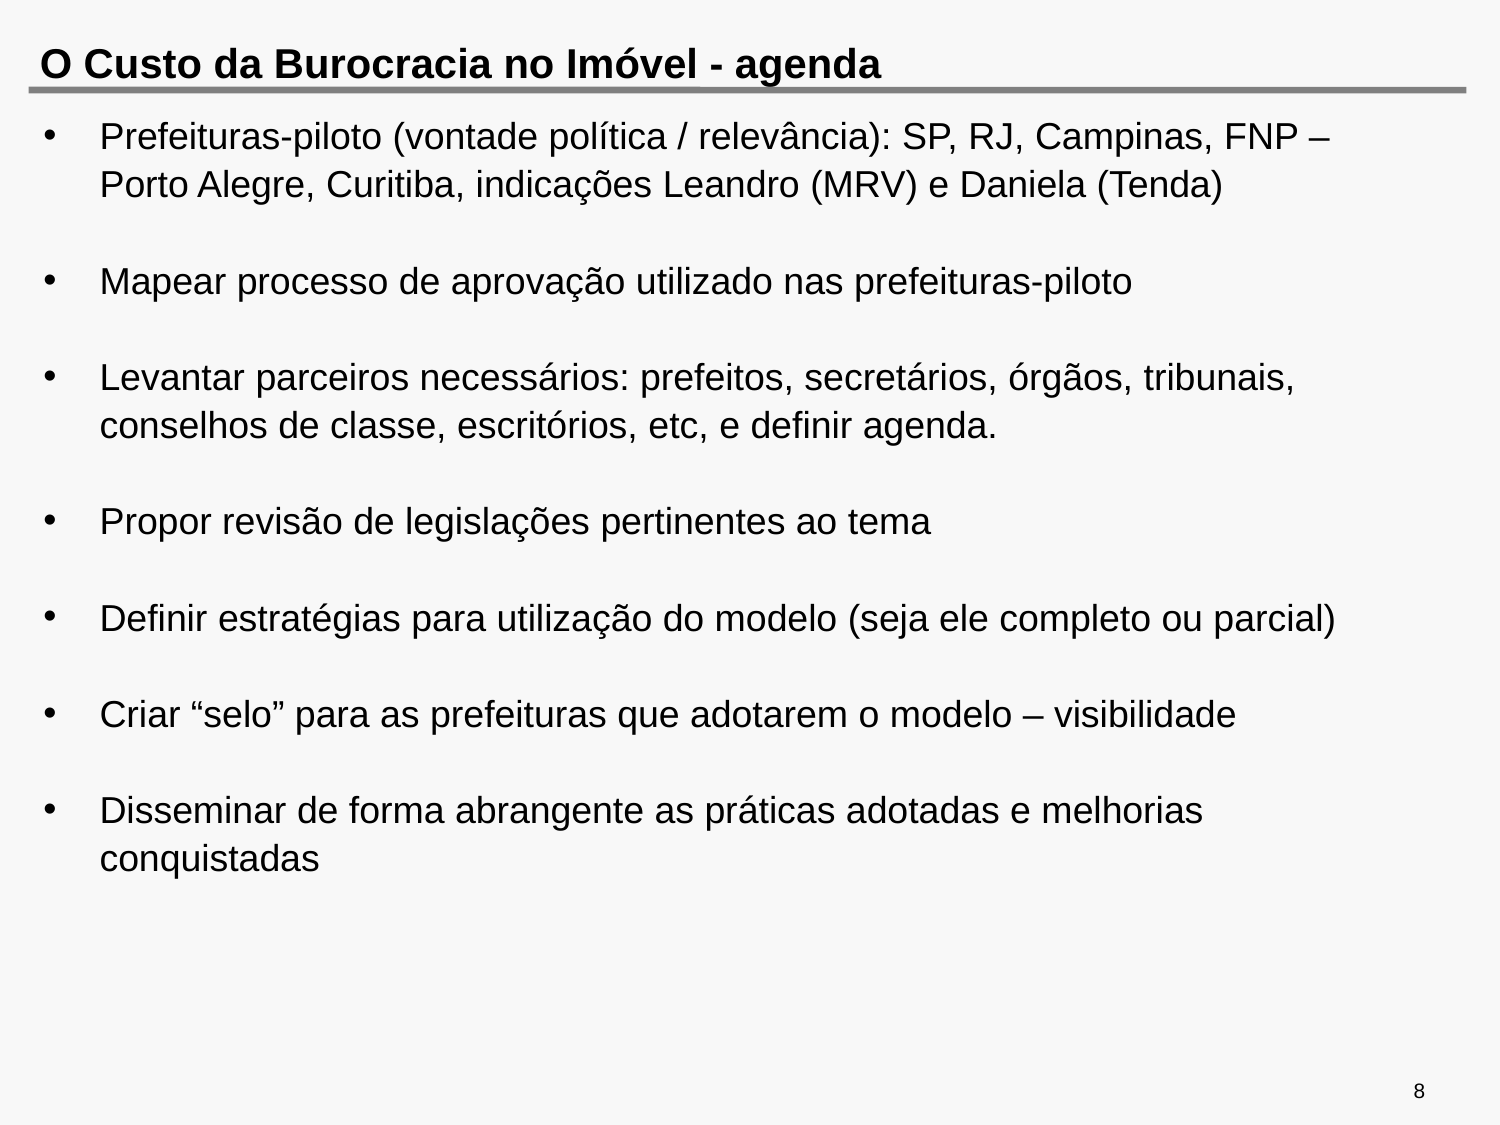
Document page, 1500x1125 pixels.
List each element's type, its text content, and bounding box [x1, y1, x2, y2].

text_box 8 [1074, 1077, 1425, 1103]
text_box O Custo da Burocracia no Imóvel - agenda [39, 37, 1467, 91]
text_box Prefeituras-piloto (vontade política / relevância): SP, RJ, Campinas, FNP – Porto Alegre, Curitiba, indicações Leandro (MRV) e Daniela (Tenda) Mapear processo de aprovação utilizado nas prefeituras-piloto Levantar parceiros necessários: prefeitos, secretários, órgãos, tribunais, conselhos de classe, escritórios, etc, e definir agenda. Propor revisão de legislações pertinentes ao tema Definir estratégias para utilização do modelo (seja ele completo ou parcial) Criar “selo” para as prefeituras que adotarem o modelo – visibilidade Disseminar de forma abrangente as práticas adotadas e melhorias conquistadas [28, 101, 1401, 887]
